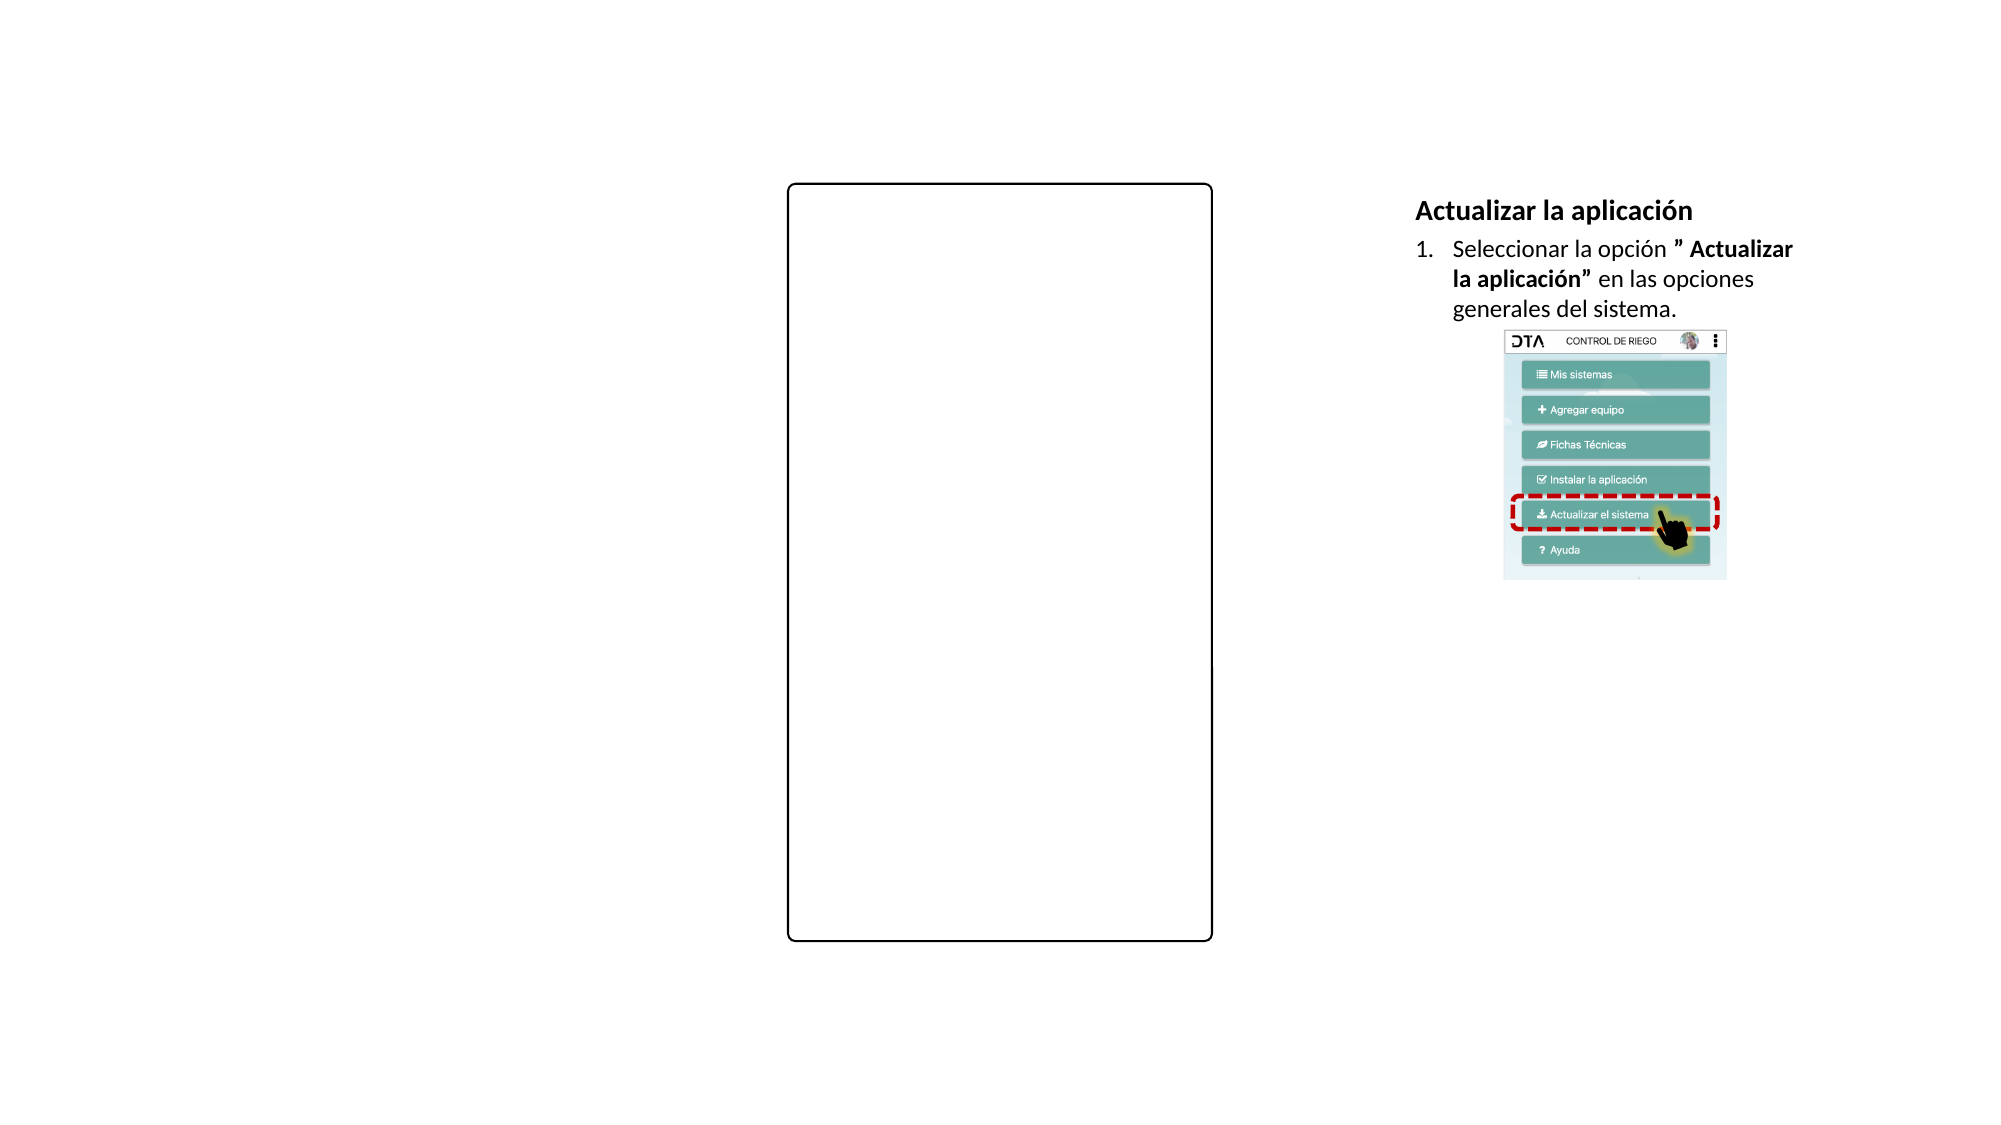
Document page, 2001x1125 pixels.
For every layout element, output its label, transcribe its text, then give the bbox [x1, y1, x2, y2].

text_box [786, 182, 1214, 943]
picture [1503, 329, 1727, 580]
text_box Actualizar la aplicación Seleccionar la opción ” Actualizar la aplicación” en las opciones generales del sistema. [1400, 183, 1830, 330]
